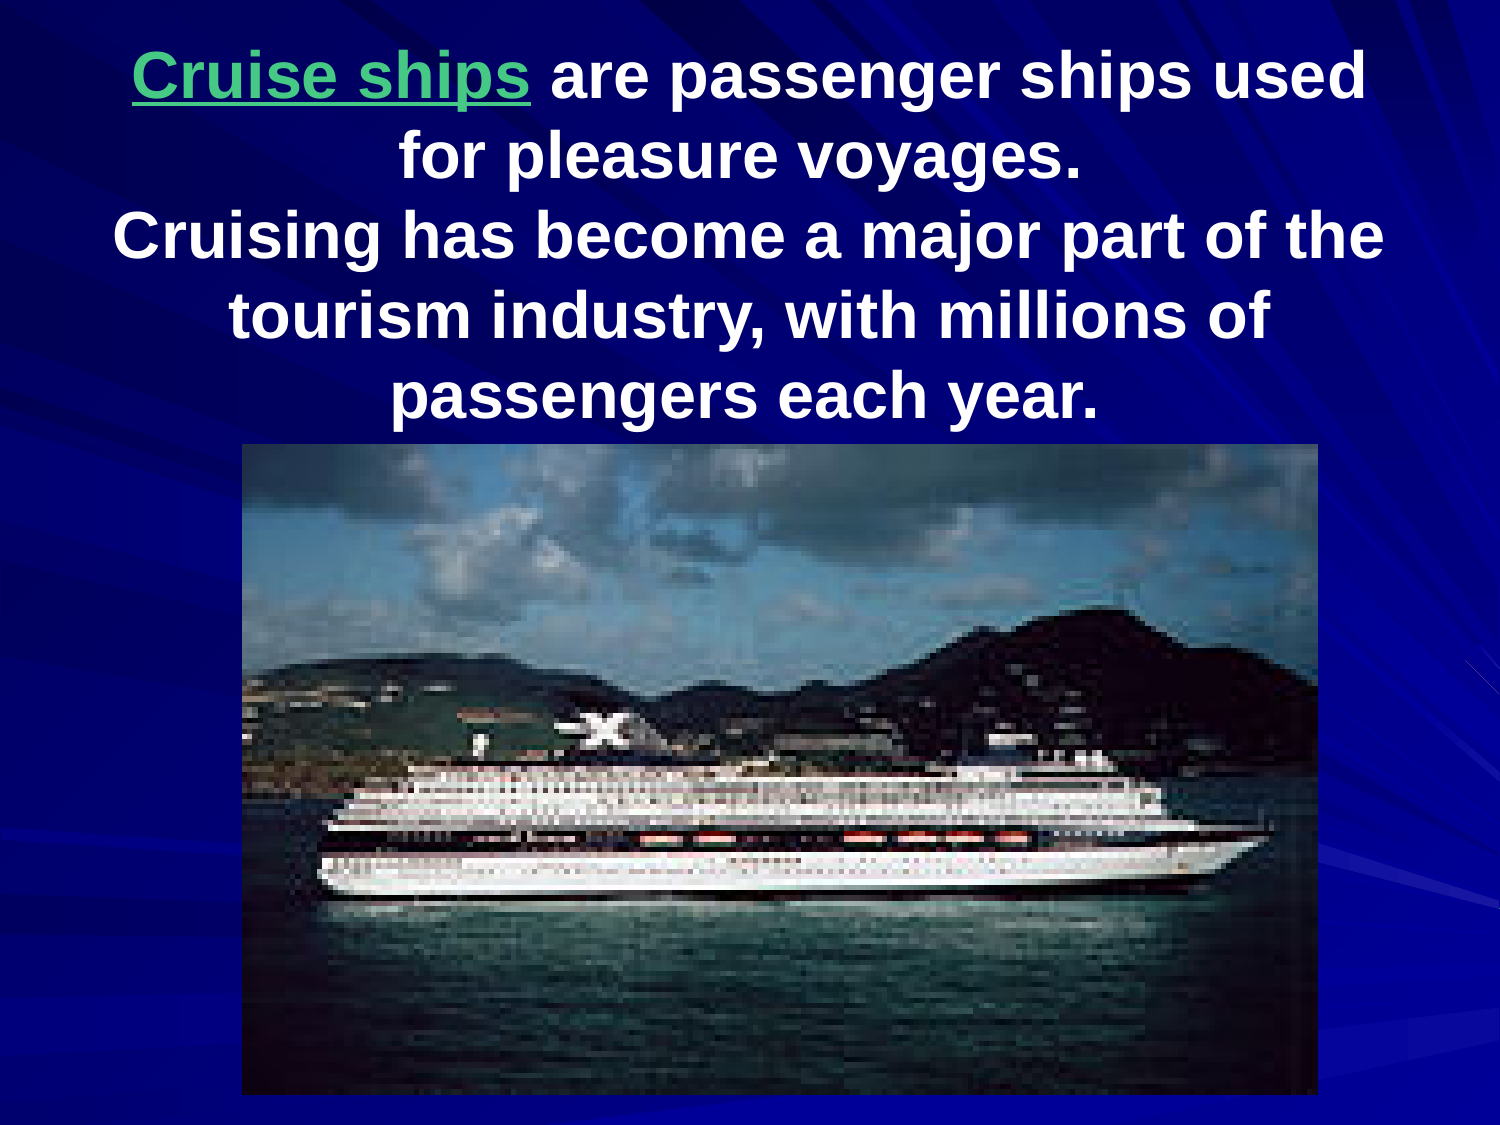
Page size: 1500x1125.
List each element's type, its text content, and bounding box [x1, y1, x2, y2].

picture [242, 444, 1318, 1095]
title Cruise ships are passenger ships used for pleasure voyages. Cruising has become a major part of the tourism industry, with millions of passengers each year. [64, 42, 1436, 422]
